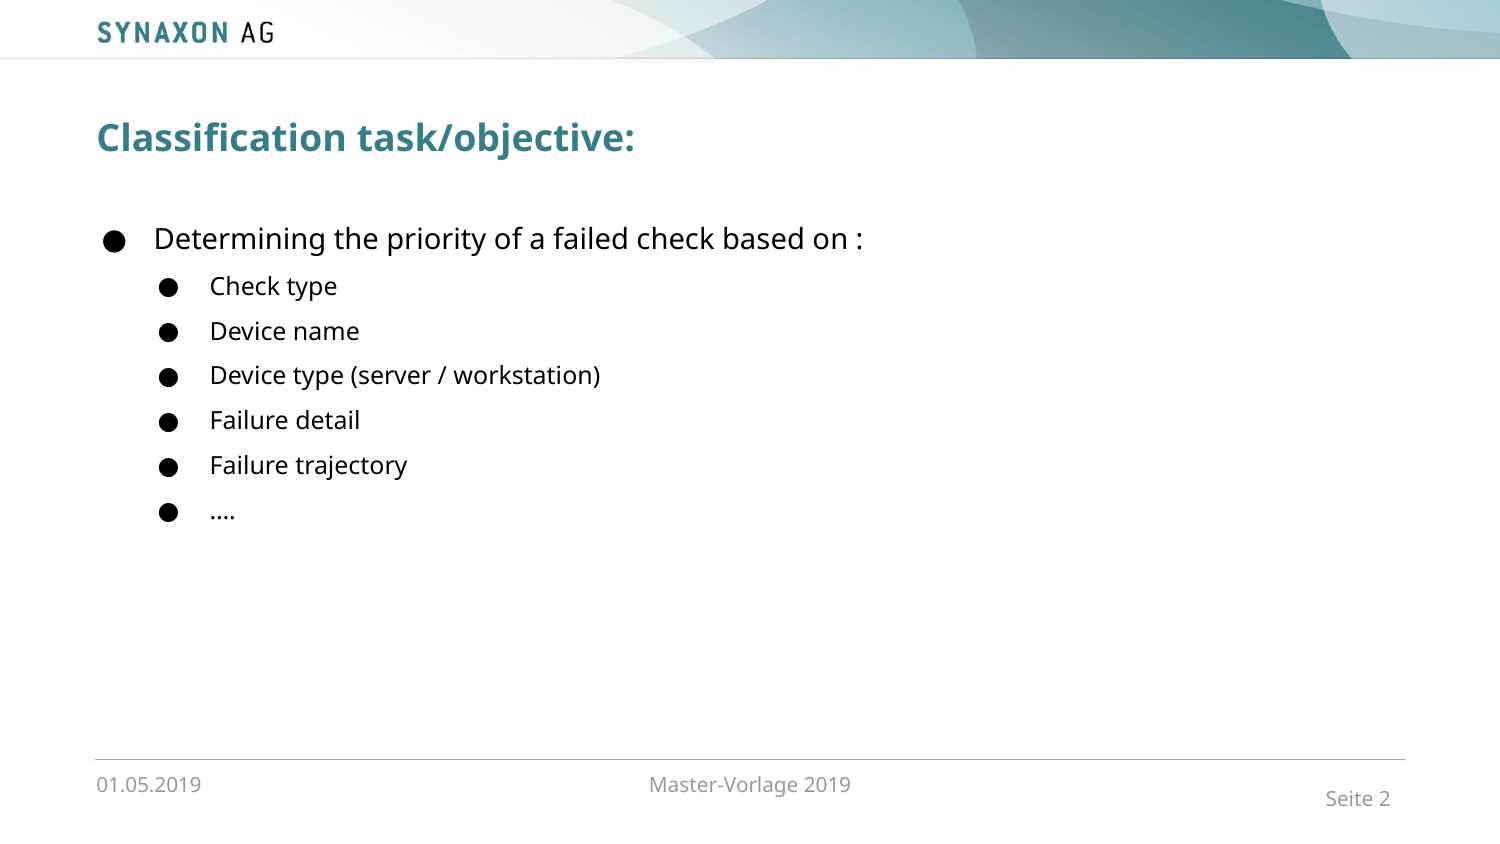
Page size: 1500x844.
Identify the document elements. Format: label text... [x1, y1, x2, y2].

text_box Seite 1 [1270, 766, 1406, 829]
text_box Classification task/objective: [81, 98, 1408, 168]
text_box Determining the priority of a failed check based on : Check type Device name Device type (server / workstation) Failure detail Failure trajectory …. [63, 187, 1423, 714]
text_box 01.05.2019 [81, 757, 232, 813]
text_box Master-Vorlage 2019 [300, 757, 1200, 813]
picture [0, 0, 1500, 844]
